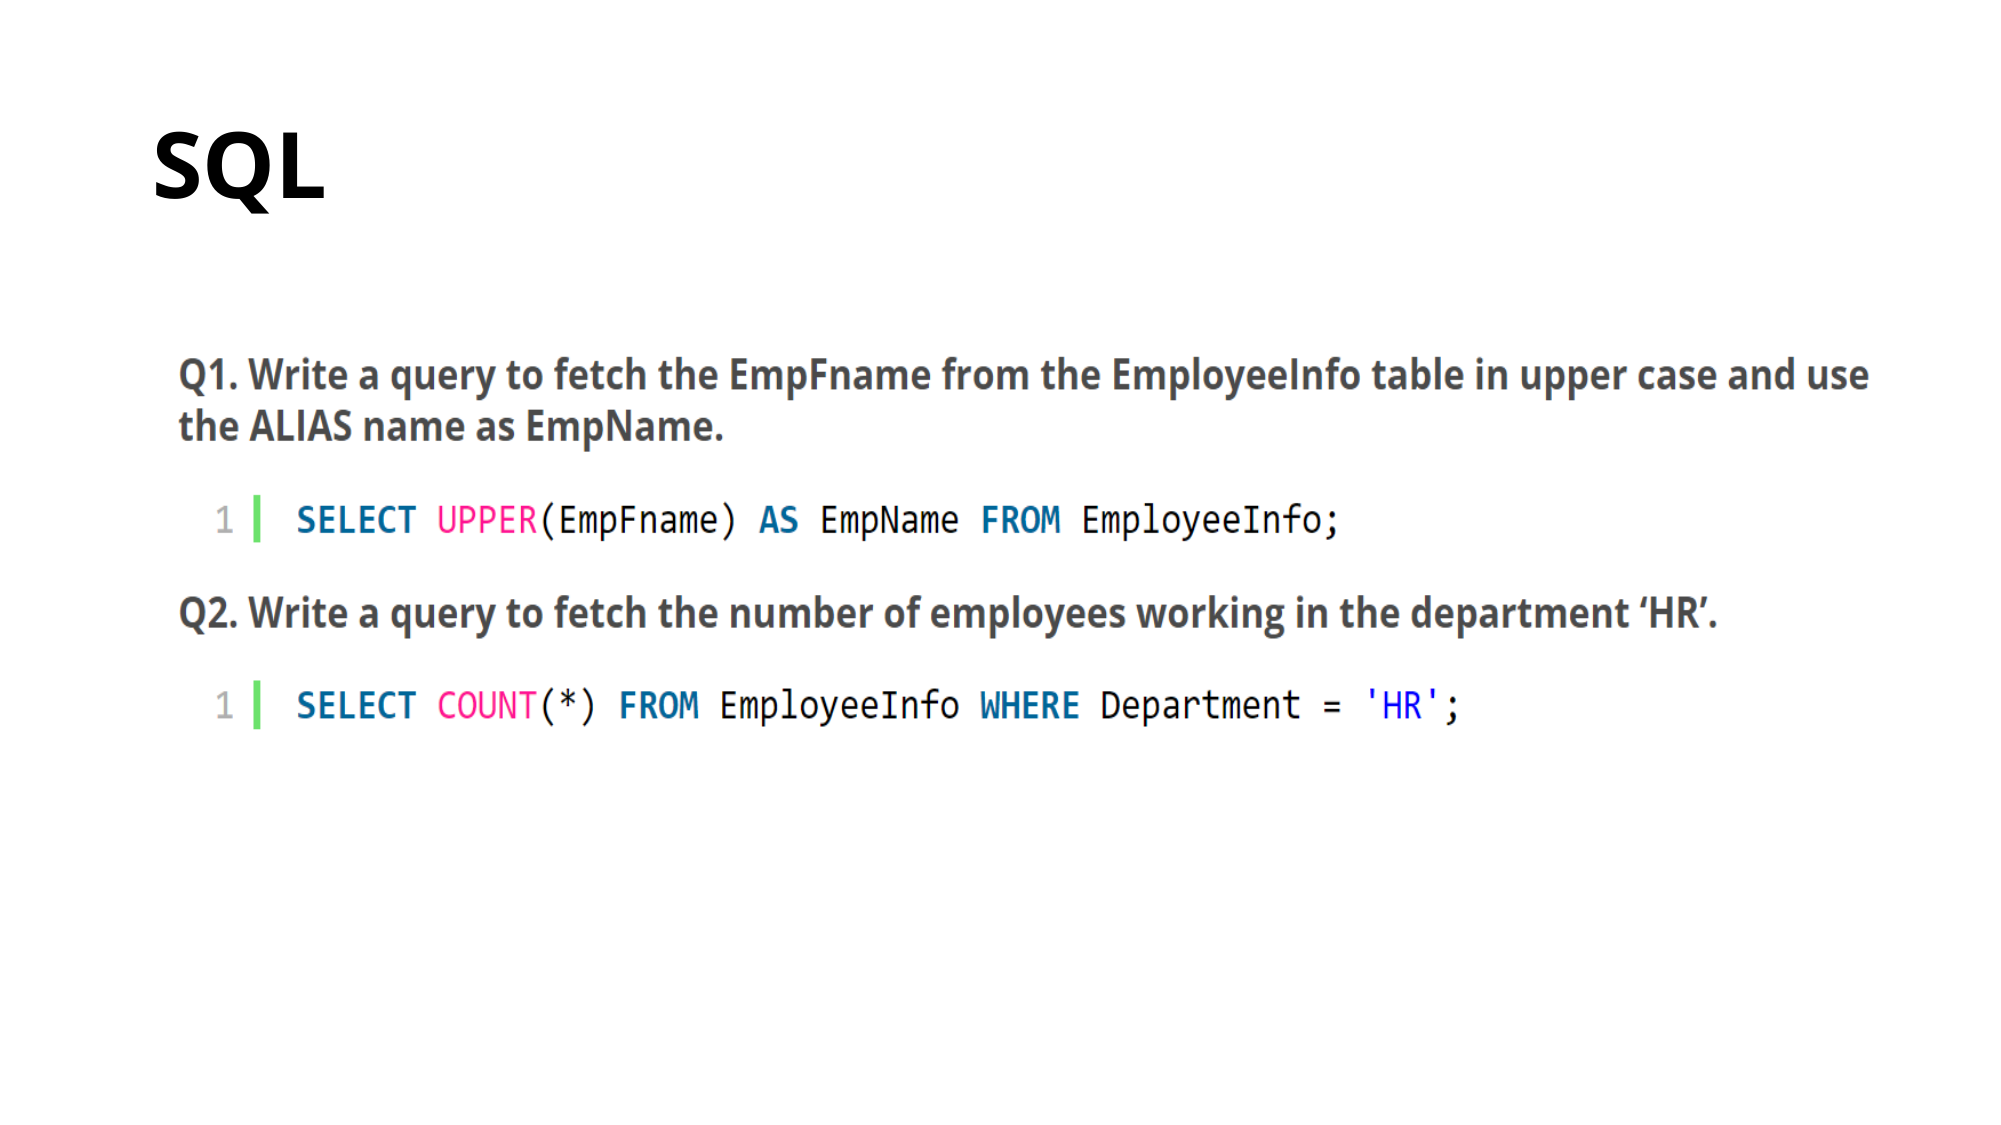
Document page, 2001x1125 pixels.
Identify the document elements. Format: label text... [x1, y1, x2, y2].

picture [137, 330, 1930, 770]
title SQL [137, 59, 1863, 278]
